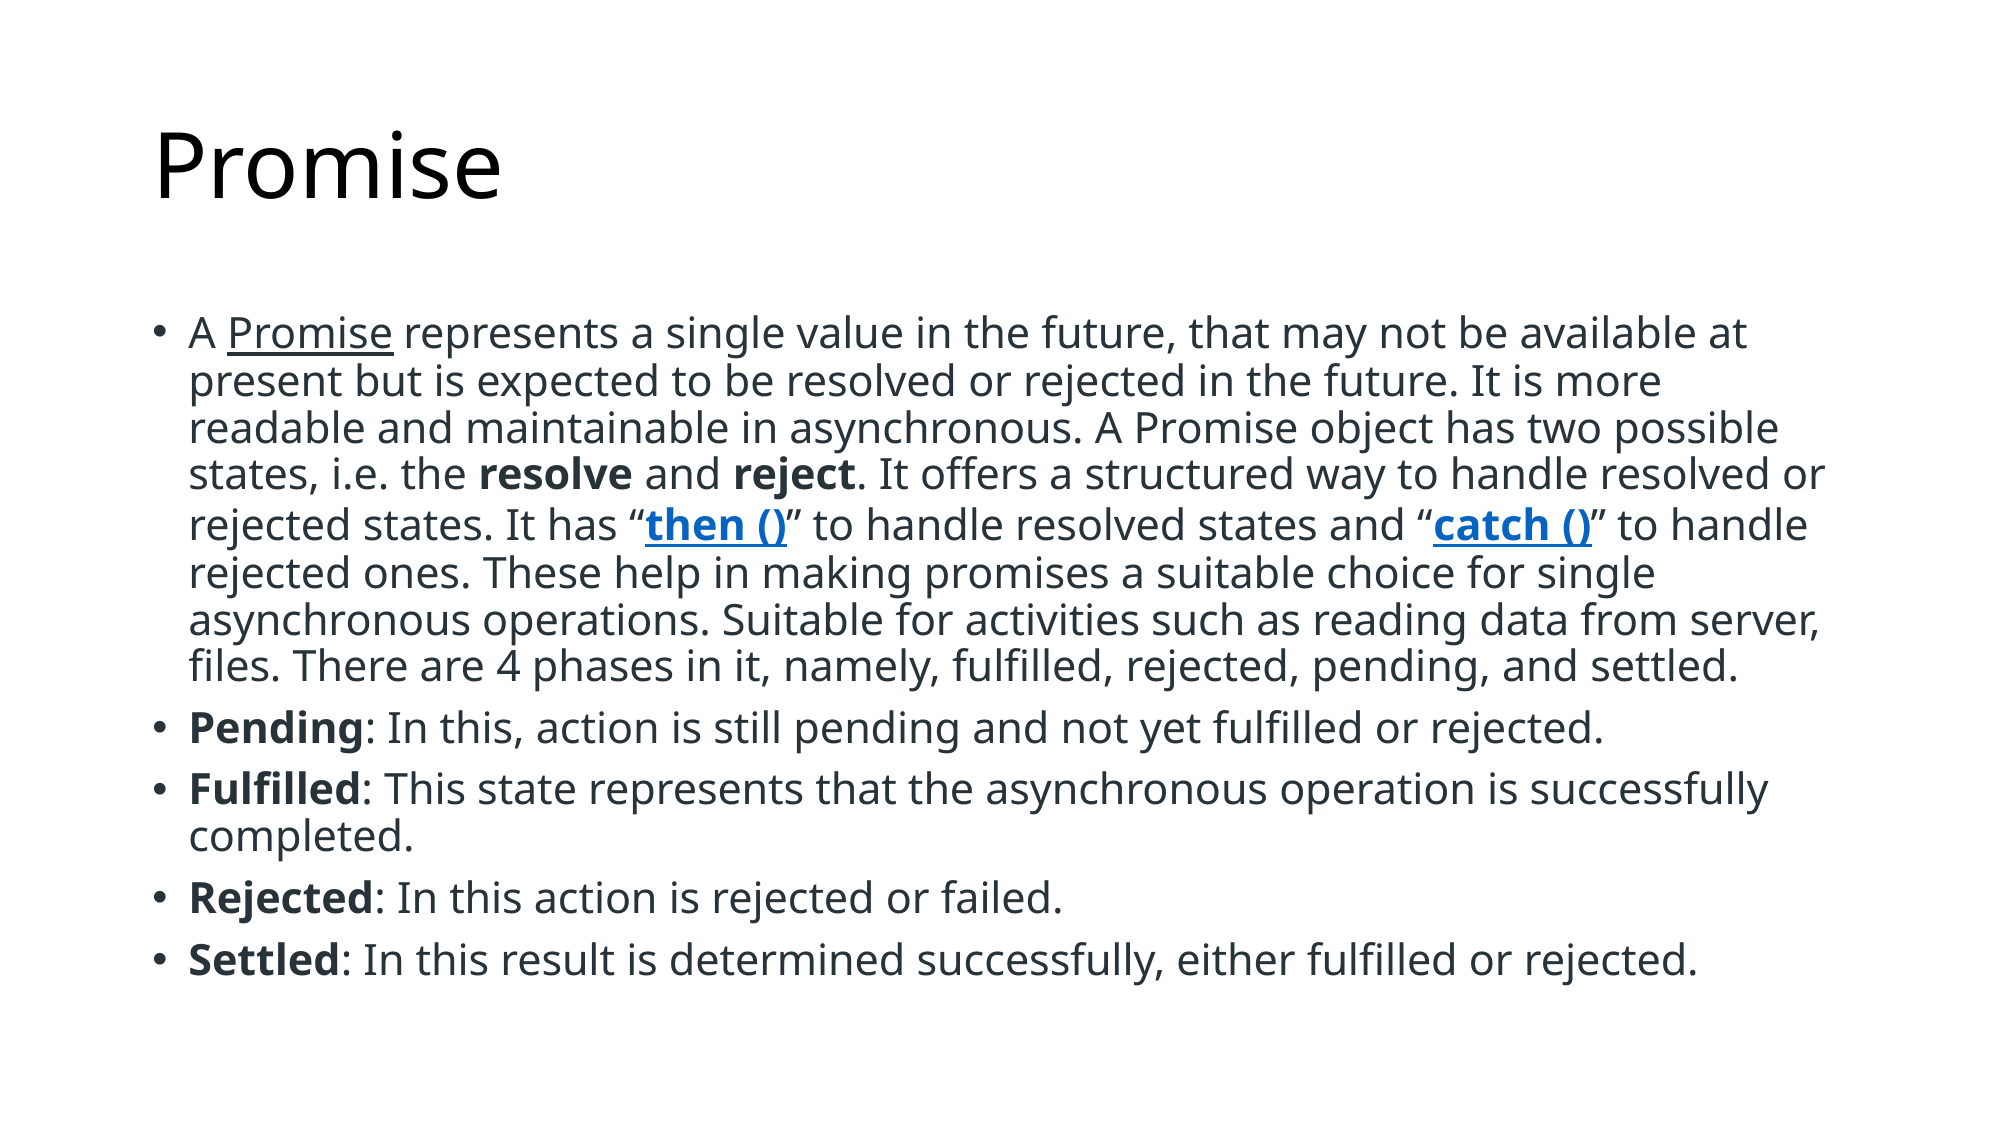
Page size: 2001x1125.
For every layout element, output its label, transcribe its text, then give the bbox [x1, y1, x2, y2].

list A Promise represents a single value in the future, that may not be available at present but is expected to be resolved or rejected in the future. It is more readable and maintainable in asynchronous. A Promise object has two possible states, i.e. the resolve and reject. It offers a structured way to handle resolved or rejected states. It has “then ()” to handle resolved states and “catch ()” to handle rejected ones. These help in making promises a suitable choice for single asynchronous operations. Suitable for activities such as reading data from server, files. There are 4 phases in it, namely, fulfilled, rejected, pending, and settled. Pending: In this, action is still pending and not yet fulfilled or rejected. Fulfilled: This state represents that the asynchronous operation is successfully completed. Rejected: In this action is rejected or failed. Settled: In this result is determined successfully, either fulfilled or rejected. [137, 299, 1863, 1014]
title Promise [137, 59, 1863, 278]
